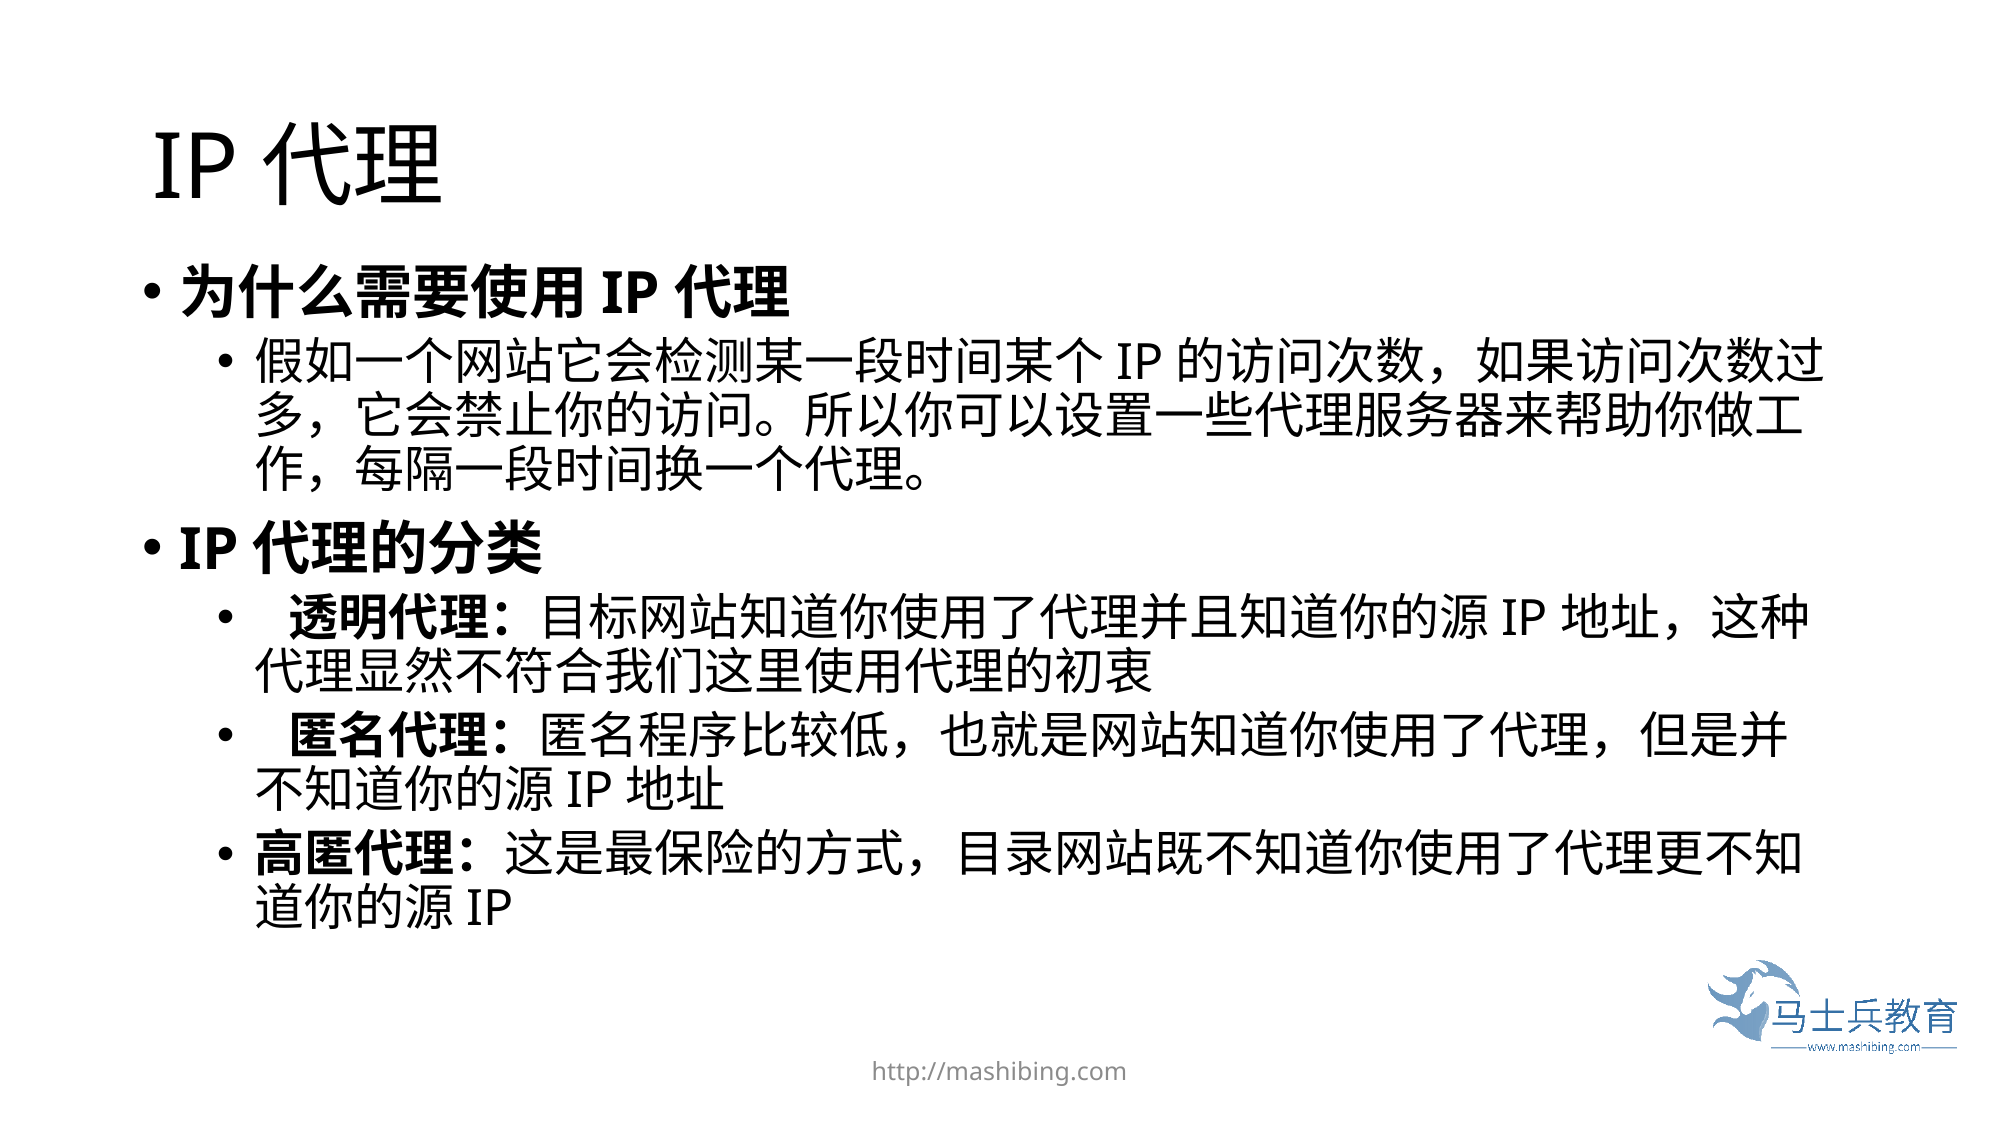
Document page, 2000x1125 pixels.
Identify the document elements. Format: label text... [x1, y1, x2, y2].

list 为什么需要使用IP代理 假如一个网站它会检测某一段时间某个IP的访问次数，如果访问次数过多，它会禁止你的访问。所以你可以设置一些代理服务器来帮助你做工作，每隔一段时间换一个代理。 IP代理的分类 透明代理：目标网站知道你使用了代理并且知道你的源IP地址，这种代理显然不符合我们这里使用代理的初衷 匿名代理：匿名程序比较低，也就是网站知道你使用了代理，但是并不知道你的源IP地址 高匿代理：这是最保险的方式，目录网站既不知道你使用了代理更不知道你的源IP [127, 255, 1852, 970]
picture [1696, 924, 1981, 1106]
title IP代理 [137, 59, 1862, 278]
footer http://mashibing.com [662, 1042, 1338, 1103]
